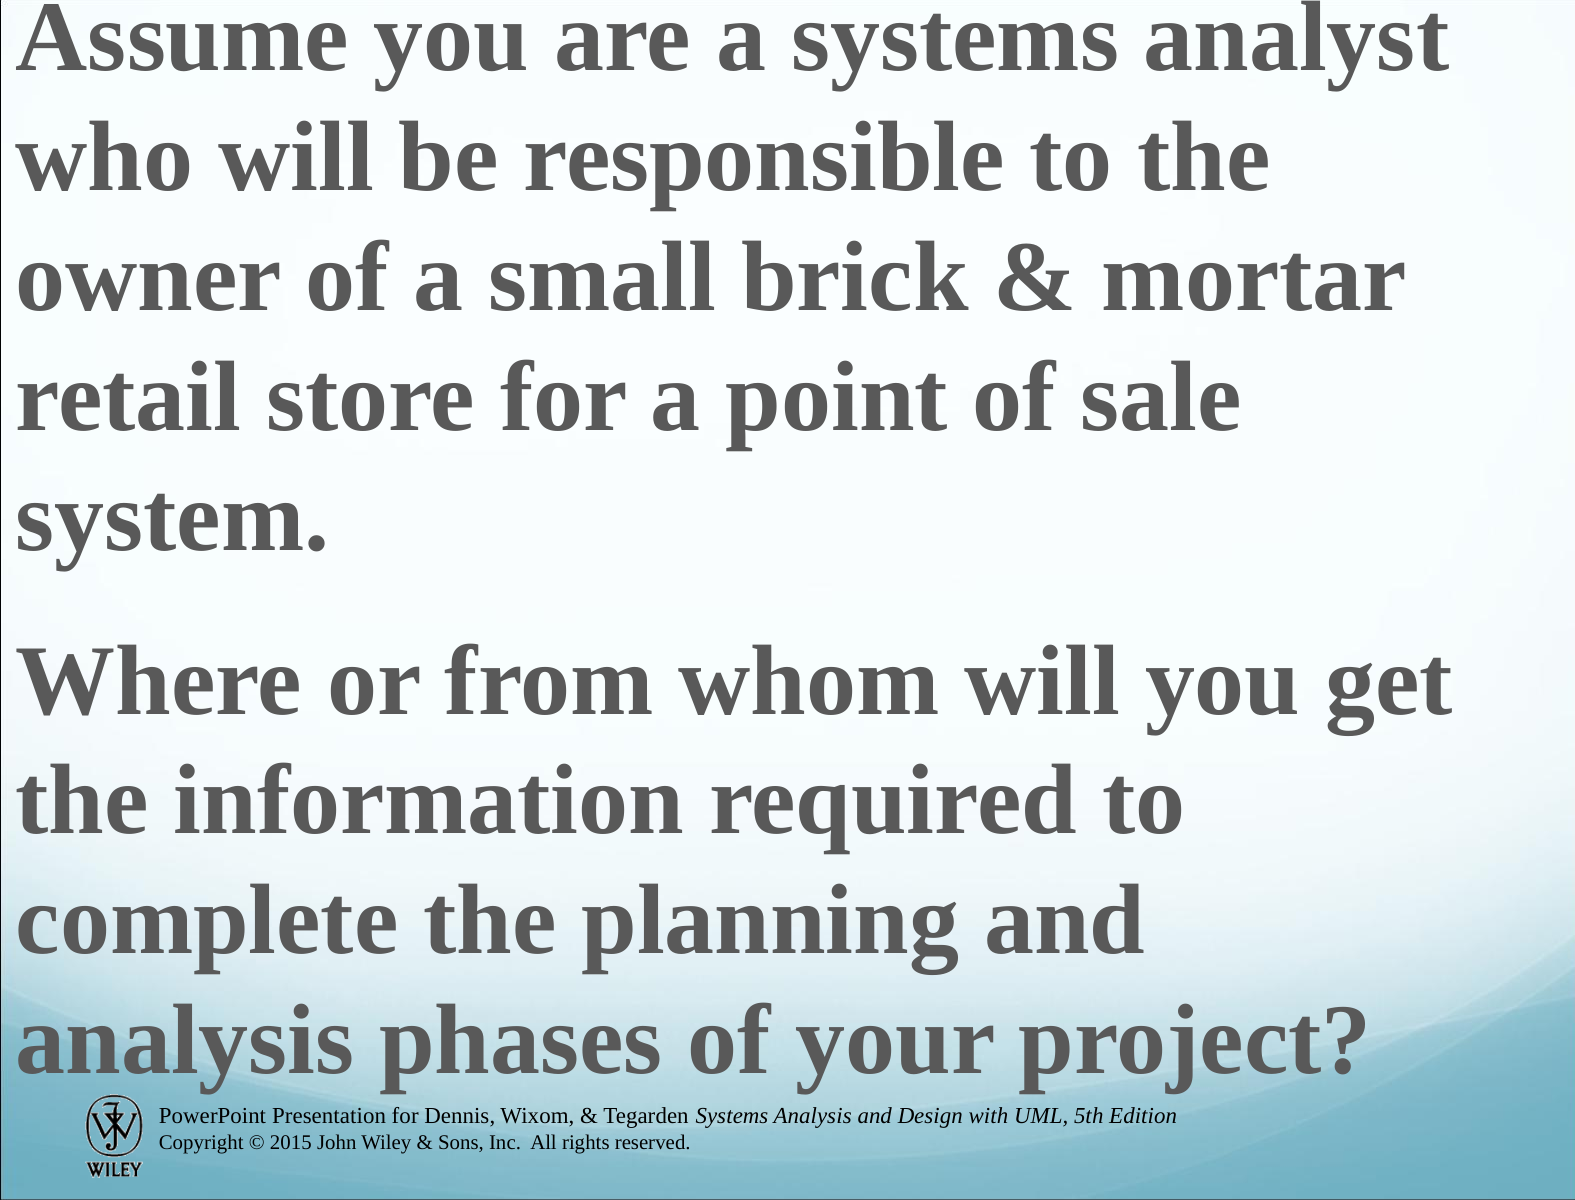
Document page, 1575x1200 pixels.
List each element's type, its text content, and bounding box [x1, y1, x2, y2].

list Assume you are a systems analyst who will be responsible to the owner of a small brick & mortar retail store for a point of sale system. Where or from whom will you get the information required to complete the planning and analysis phases of your project? [0, 0, 1525, 1025]
picture [0, 0, 1575, 1200]
